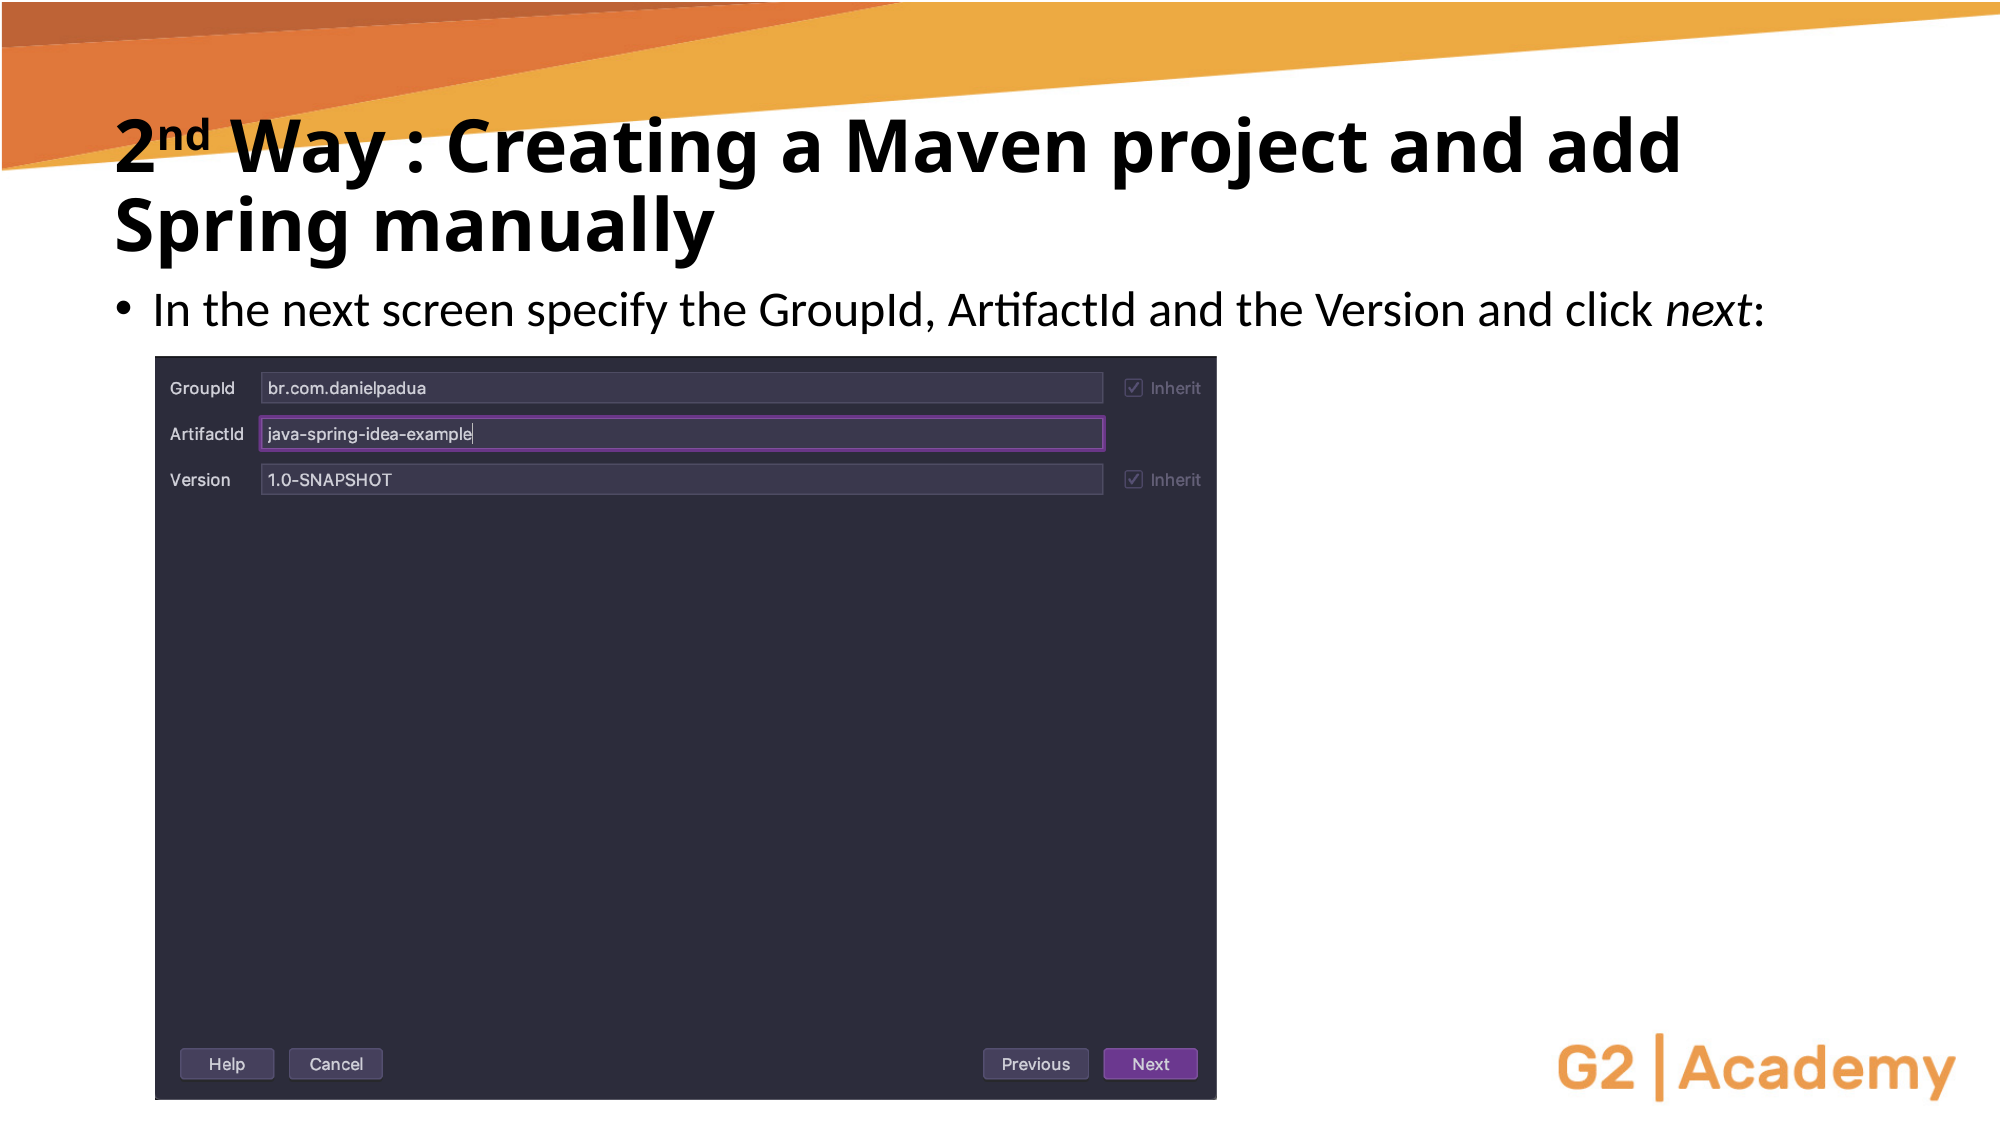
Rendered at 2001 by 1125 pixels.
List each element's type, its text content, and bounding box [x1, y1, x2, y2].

title 2nd Way : Creating a Maven project and add Spring manually [99, 100, 1900, 275]
list In the next screen specify the GroupId, ArtifactId and the Version and click next: [99, 275, 1900, 1037]
picture [1, 2, 2000, 1125]
